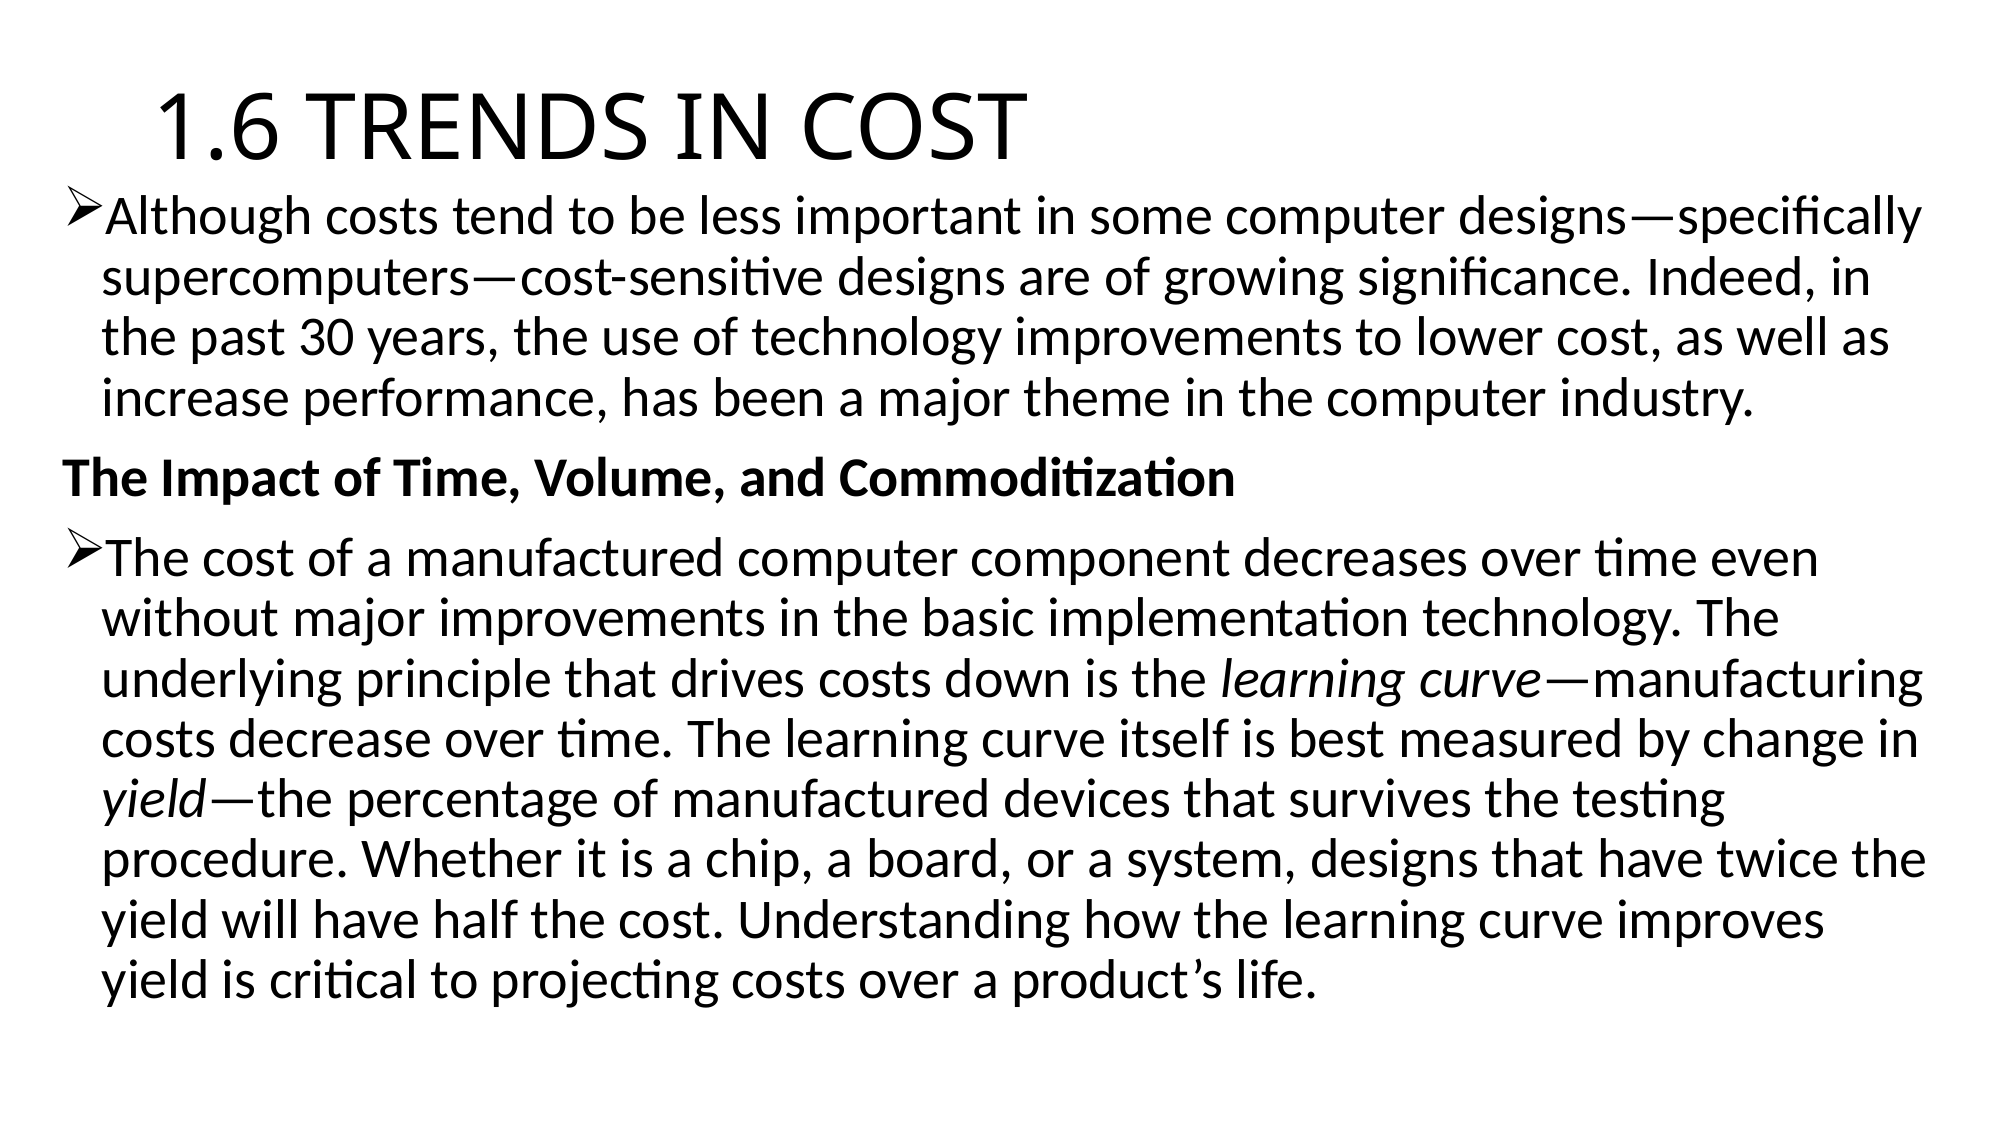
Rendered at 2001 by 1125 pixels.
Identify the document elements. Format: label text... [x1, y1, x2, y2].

list Although costs tend to be less important in some computer designs—specifically supercomputers—cost-sensitive designs are of growing significance. Indeed, in the past 30 years, the use of technology improvements to lower cost, as well as increase performance, has been a major theme in the computer industry. The Impact of Time, Volume, and Commoditization The cost of a manufactured computer component decreases over time even without major improvements in the basic implementation technology. The underlying principle that drives costs down is the learning curve—manufacturing costs decrease over time. The learning curve itself is best measured by change in yield—the percentage of manufactured devices that survives the testing procedure. Whether it is a chip, a board, or a system, designs that have twice the yield will have half the cost. Understanding how the learning curve improves yield is critical to projecting costs over a product’s life. [47, 179, 1954, 1075]
title 1.6 TRENDS IN COST [137, 59, 1863, 179]
